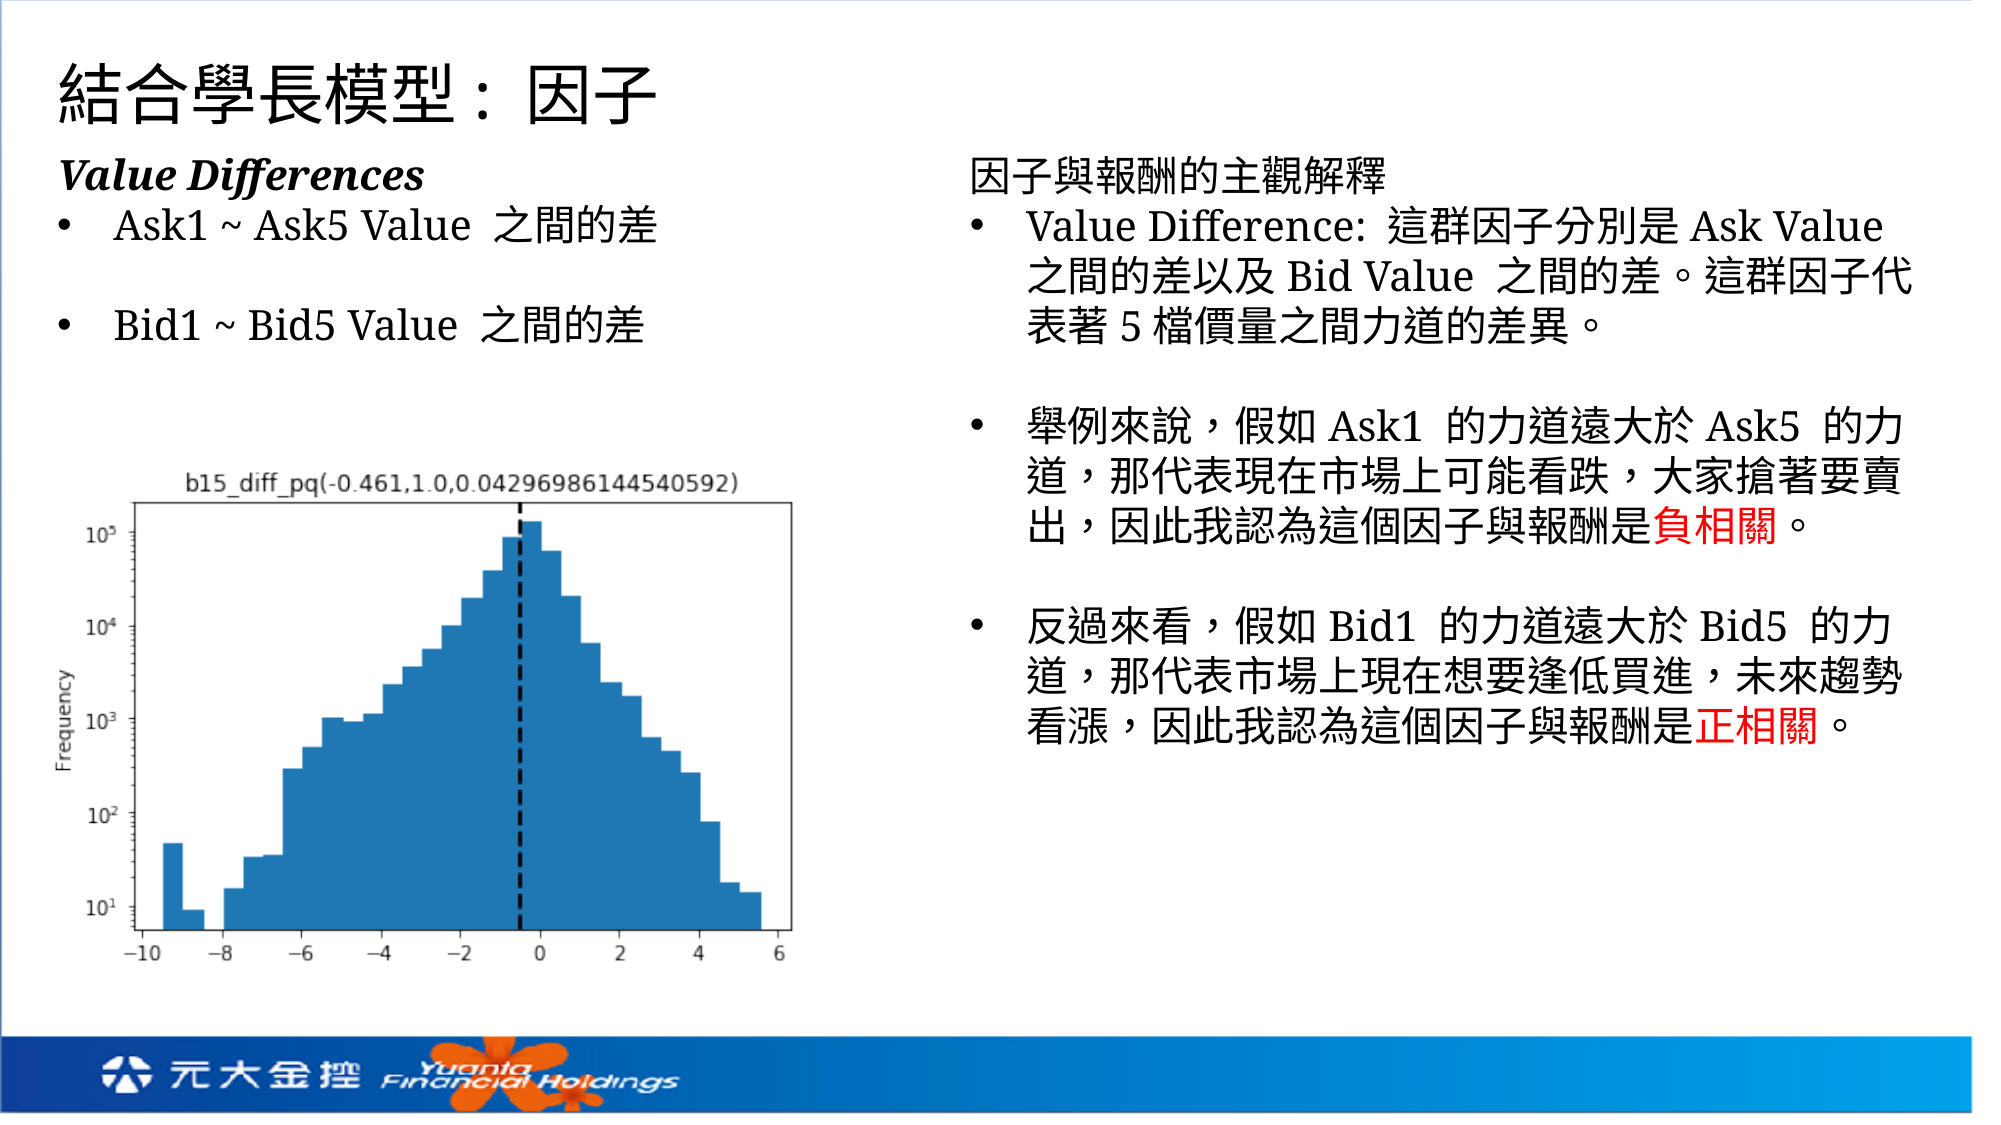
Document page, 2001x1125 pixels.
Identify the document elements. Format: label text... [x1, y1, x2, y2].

text_box 結合學長模型: 因子 [42, 45, 956, 141]
text_box Value Differences Ask1 ~ Ask5 Value 之間的差 Bid1 ~ Bid5 Value 之間的差 [42, 141, 956, 417]
text_box 因子與報酬的主觀解釋 Value Difference: 這群因子分別是Ask Value 之間的差以及Bid Value 之間的差。這群因子代表著5檔價量之間力道的差異。 舉例來說，假如Ask1 的力道遠大於Ask5 的力道，那代表現在市場上可能看跌，大家搶著要賣出，因此我認為這個因子與報酬是負相關。 反過來看，假如Bid1 的力道遠大於Bid5 的力道，那代表市場上現在想要逢低買進，未來趨勢看漲，因此我認為這個因子與報酬是正相關。 [955, 142, 1944, 757]
picture [0, 0, 2001, 1125]
